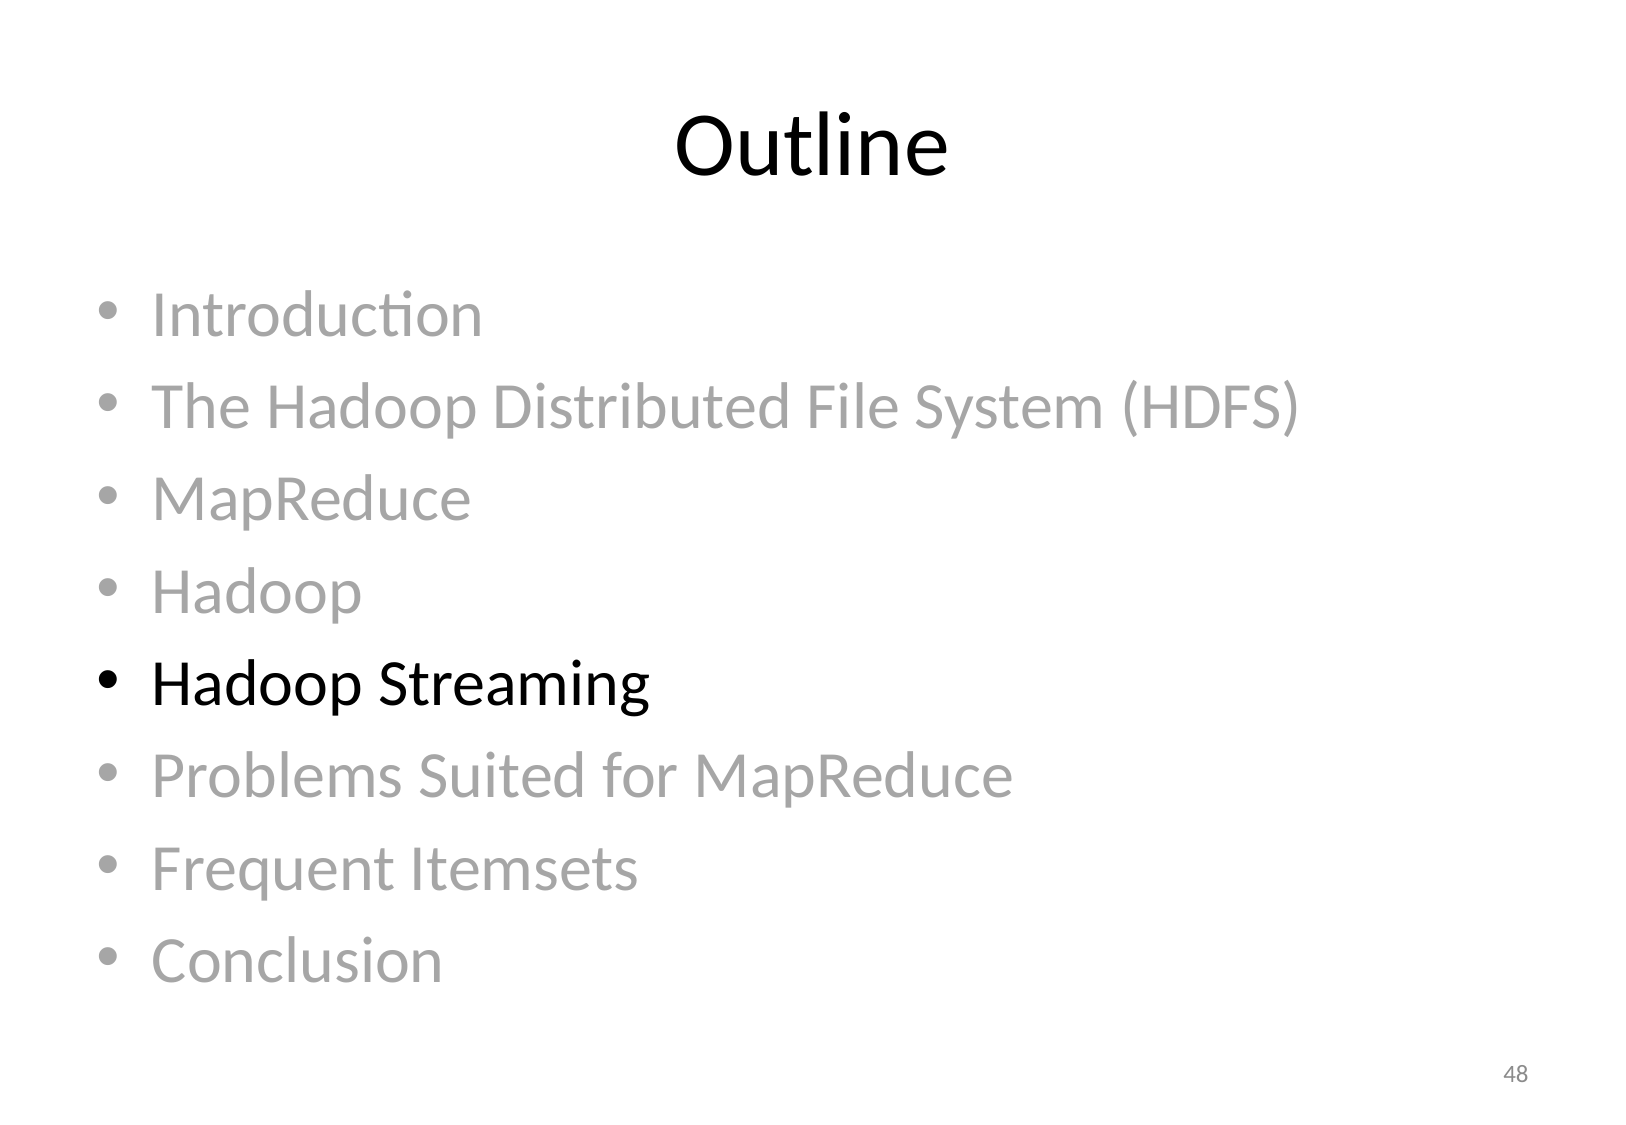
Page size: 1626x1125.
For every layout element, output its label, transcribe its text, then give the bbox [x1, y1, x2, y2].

title Outline [81, 45, 1544, 233]
slide_number 48 [1164, 1042, 1544, 1103]
list Introduction The Hadoop Distributed File System (HDFS) MapReduce Hadoop Hadoop Streaming Problems Suited for MapReduce Frequent Itemsets Conclusion [81, 262, 1544, 1005]
